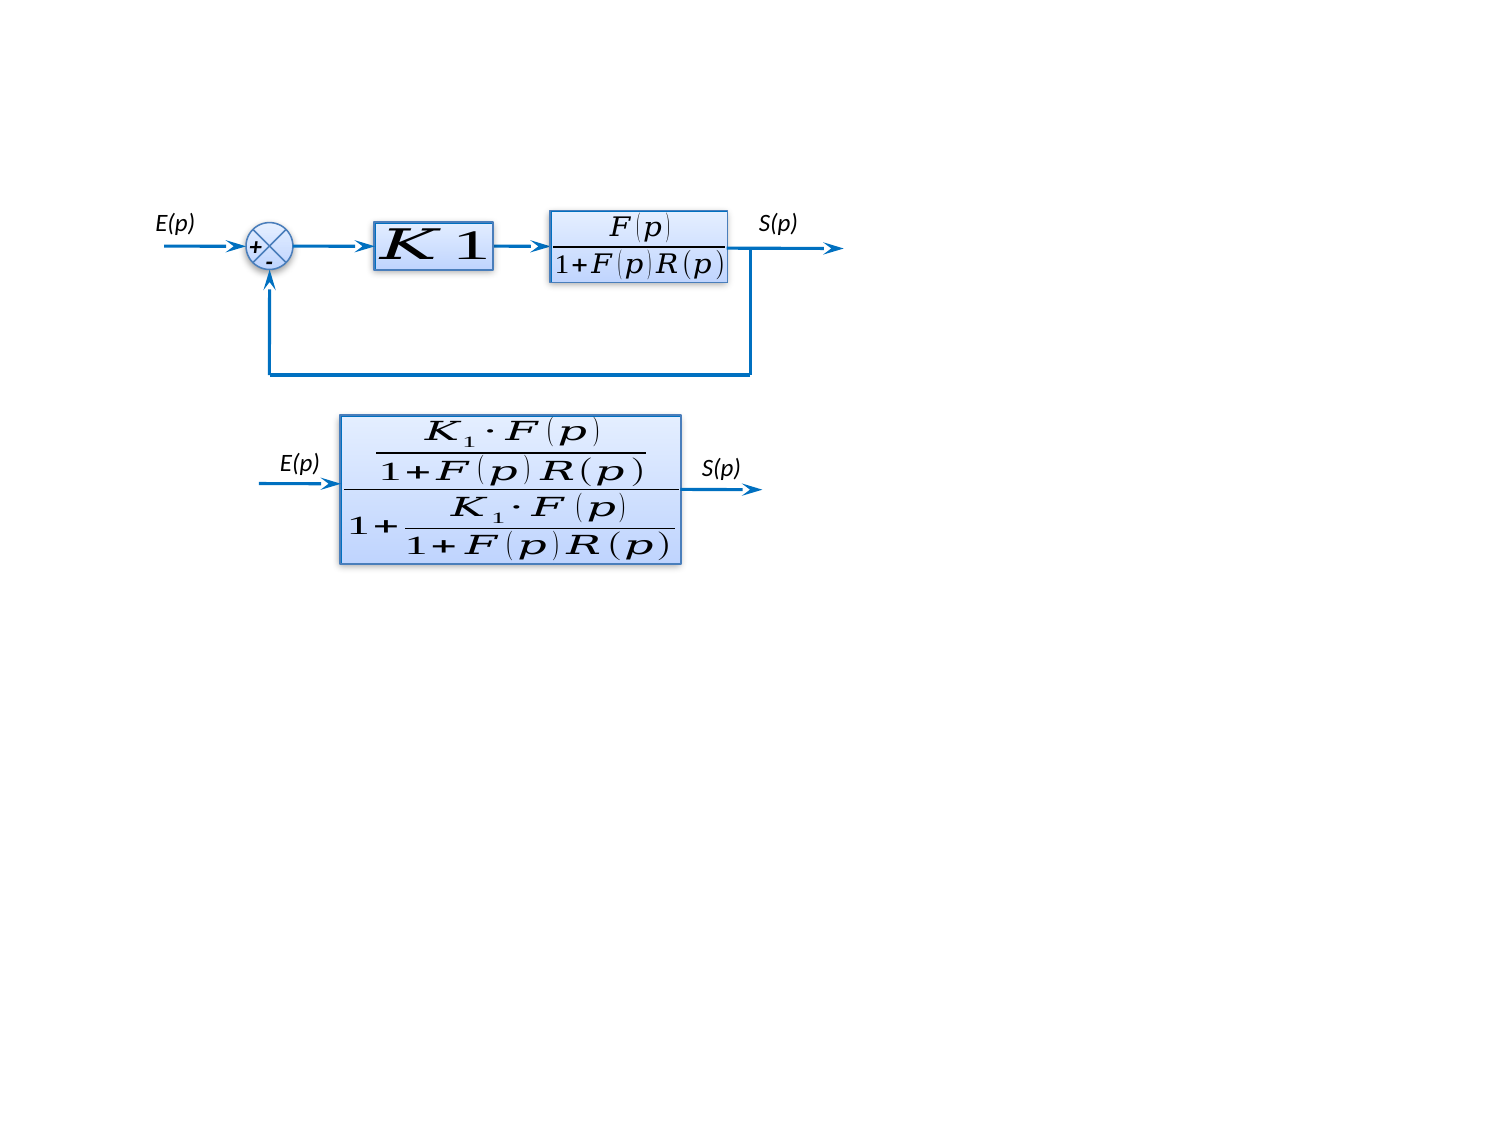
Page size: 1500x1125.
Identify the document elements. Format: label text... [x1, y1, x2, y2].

text_box S(p) [744, 198, 827, 244]
text_box S(p) [685, 443, 763, 489]
text_box + [234, 222, 317, 268]
text_box E(p) [140, 199, 223, 244]
text_box E(p) [258, 438, 334, 481]
text_box - [250, 237, 333, 283]
